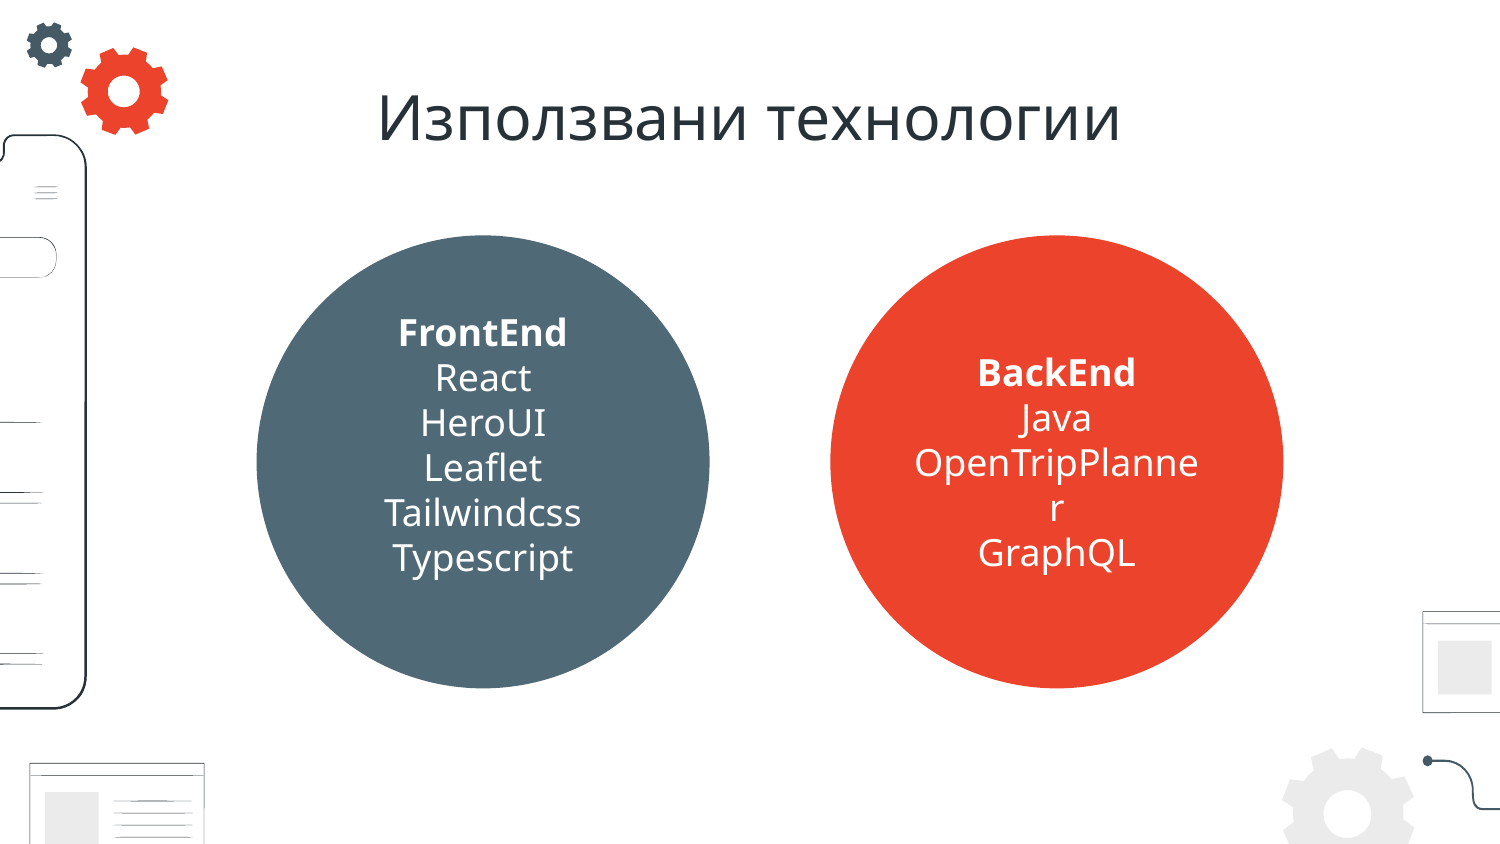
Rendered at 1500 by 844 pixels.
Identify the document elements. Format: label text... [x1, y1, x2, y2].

text_box FrontEnd React HeroUI Leaflet Tailwindcss Typescript [256, 235, 710, 689]
title Използвани технологии [118, 63, 1382, 158]
text_box BackEnd Java OpenTripPlanner GraphQL [830, 235, 1284, 689]
